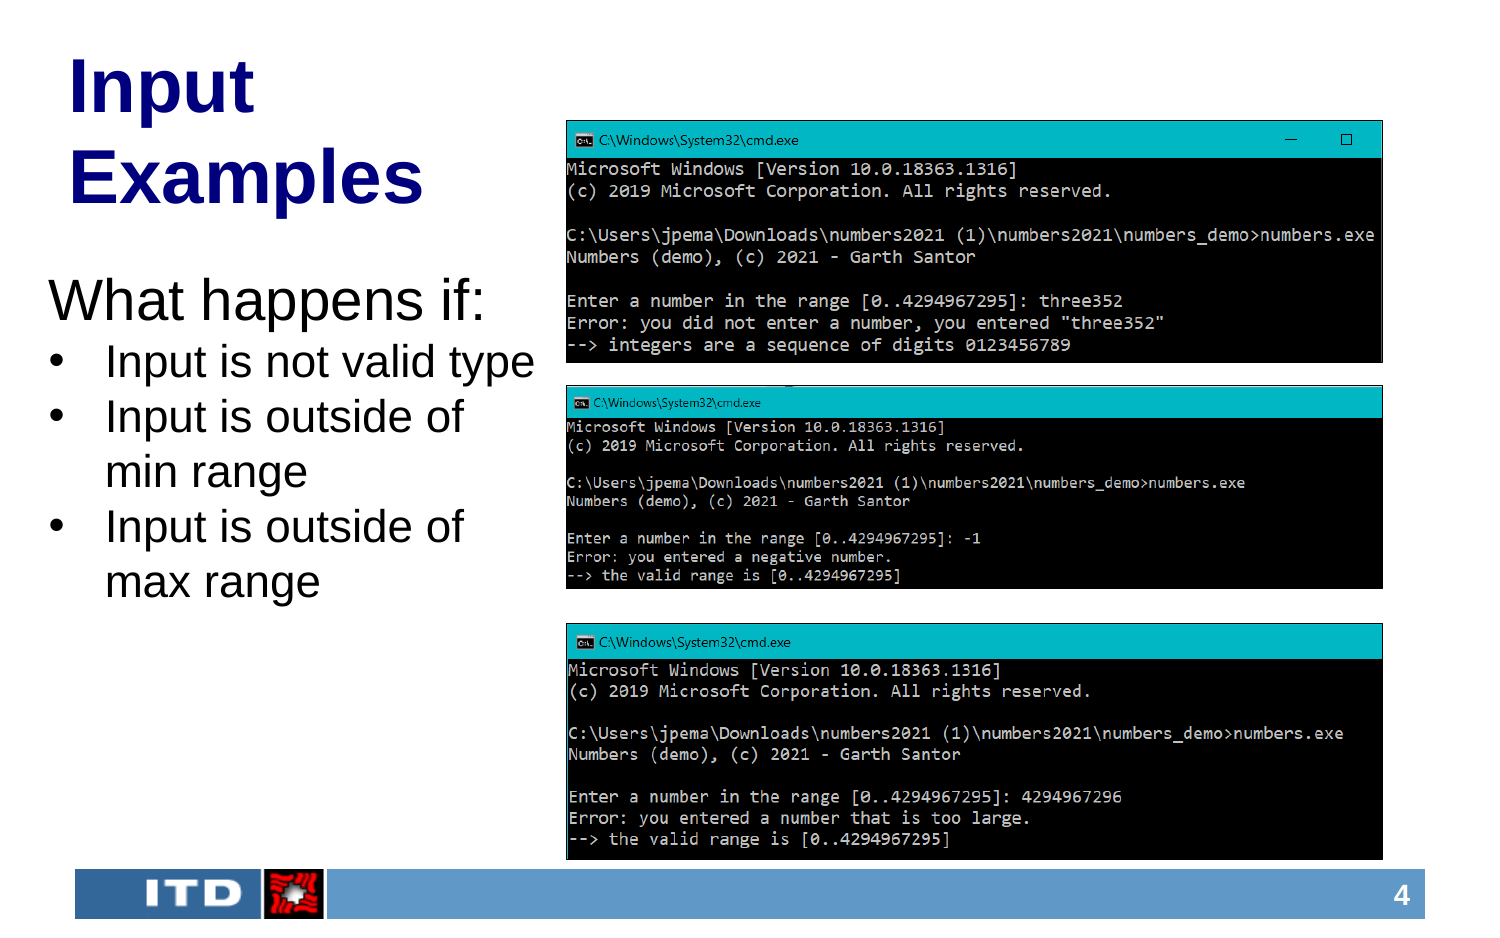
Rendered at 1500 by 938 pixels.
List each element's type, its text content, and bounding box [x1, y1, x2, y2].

text_box What happens if: Input is not valid type Input is outside of min range Input is outside of max range [33, 254, 557, 615]
picture [566, 385, 1382, 589]
picture [566, 120, 1382, 363]
slide_number 4 [1074, 869, 1426, 920]
picture [75, 869, 1074, 919]
picture [566, 623, 1382, 859]
title Input Examples [53, 37, 577, 218]
